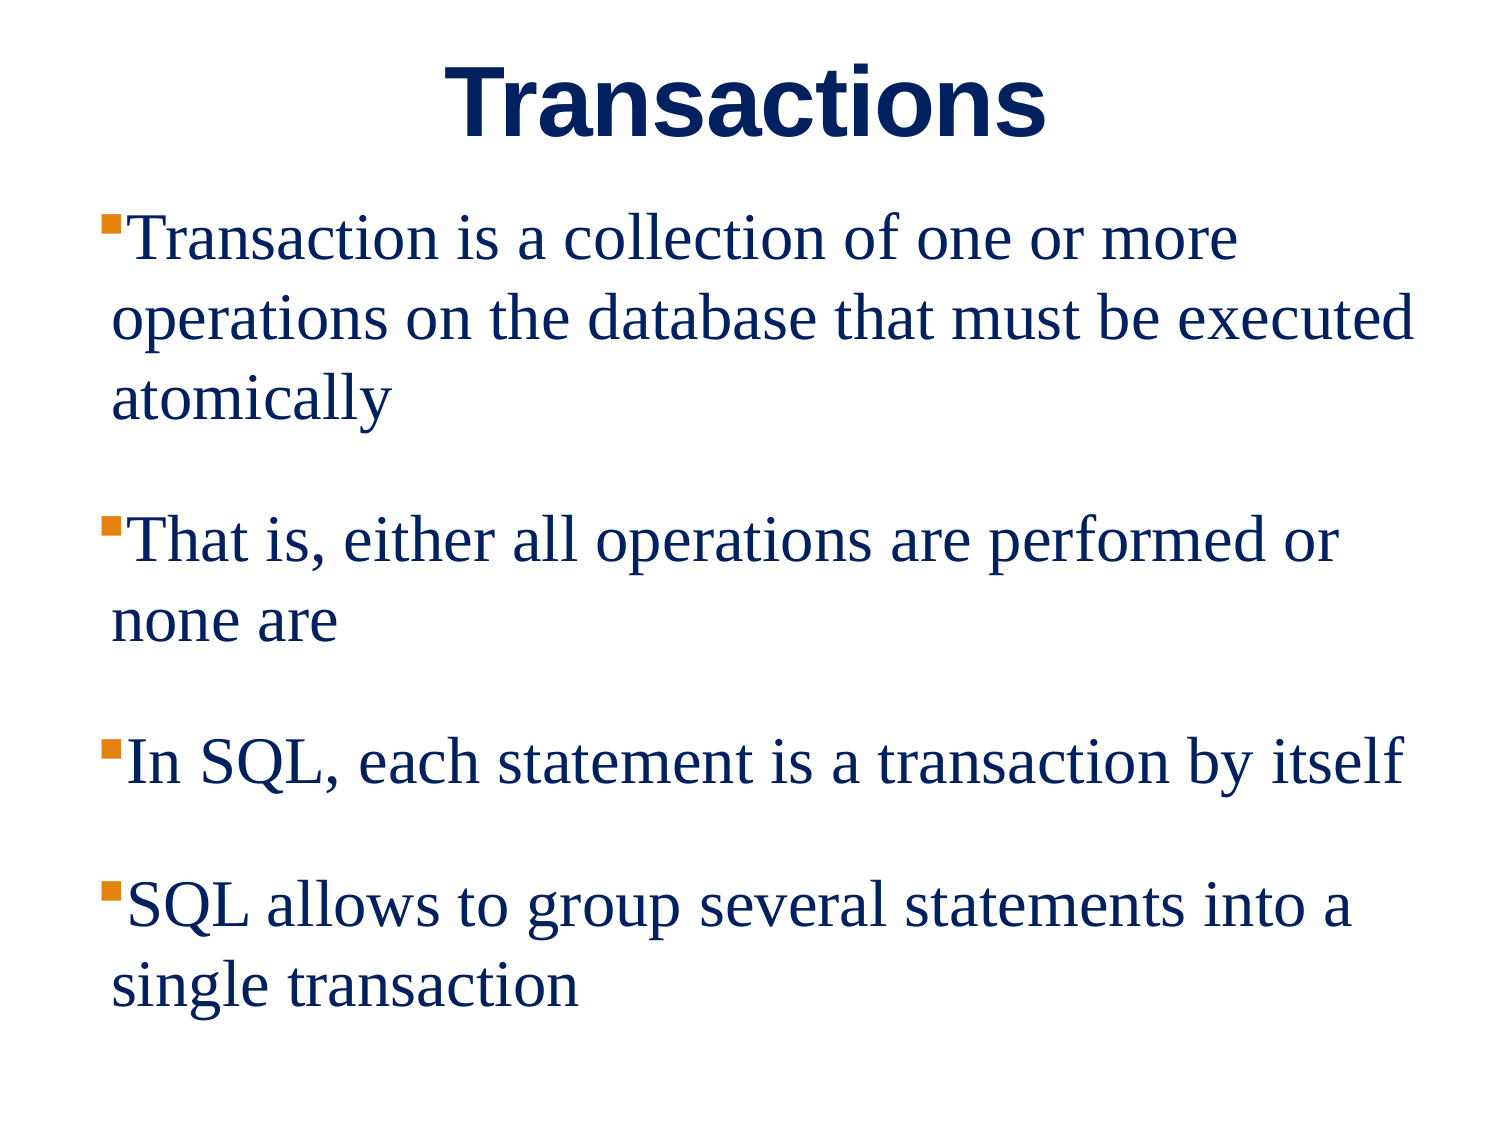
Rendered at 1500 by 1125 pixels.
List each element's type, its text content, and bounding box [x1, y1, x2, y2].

list Transaction is a collection of one or more operations on the database that must be executed atomically That is, either all operations are performed or none are In SQL, each statement is a transaction by itself SQL allows to group several statements into a single transaction [96, 185, 1461, 959]
title Transactions [96, 47, 1398, 185]
